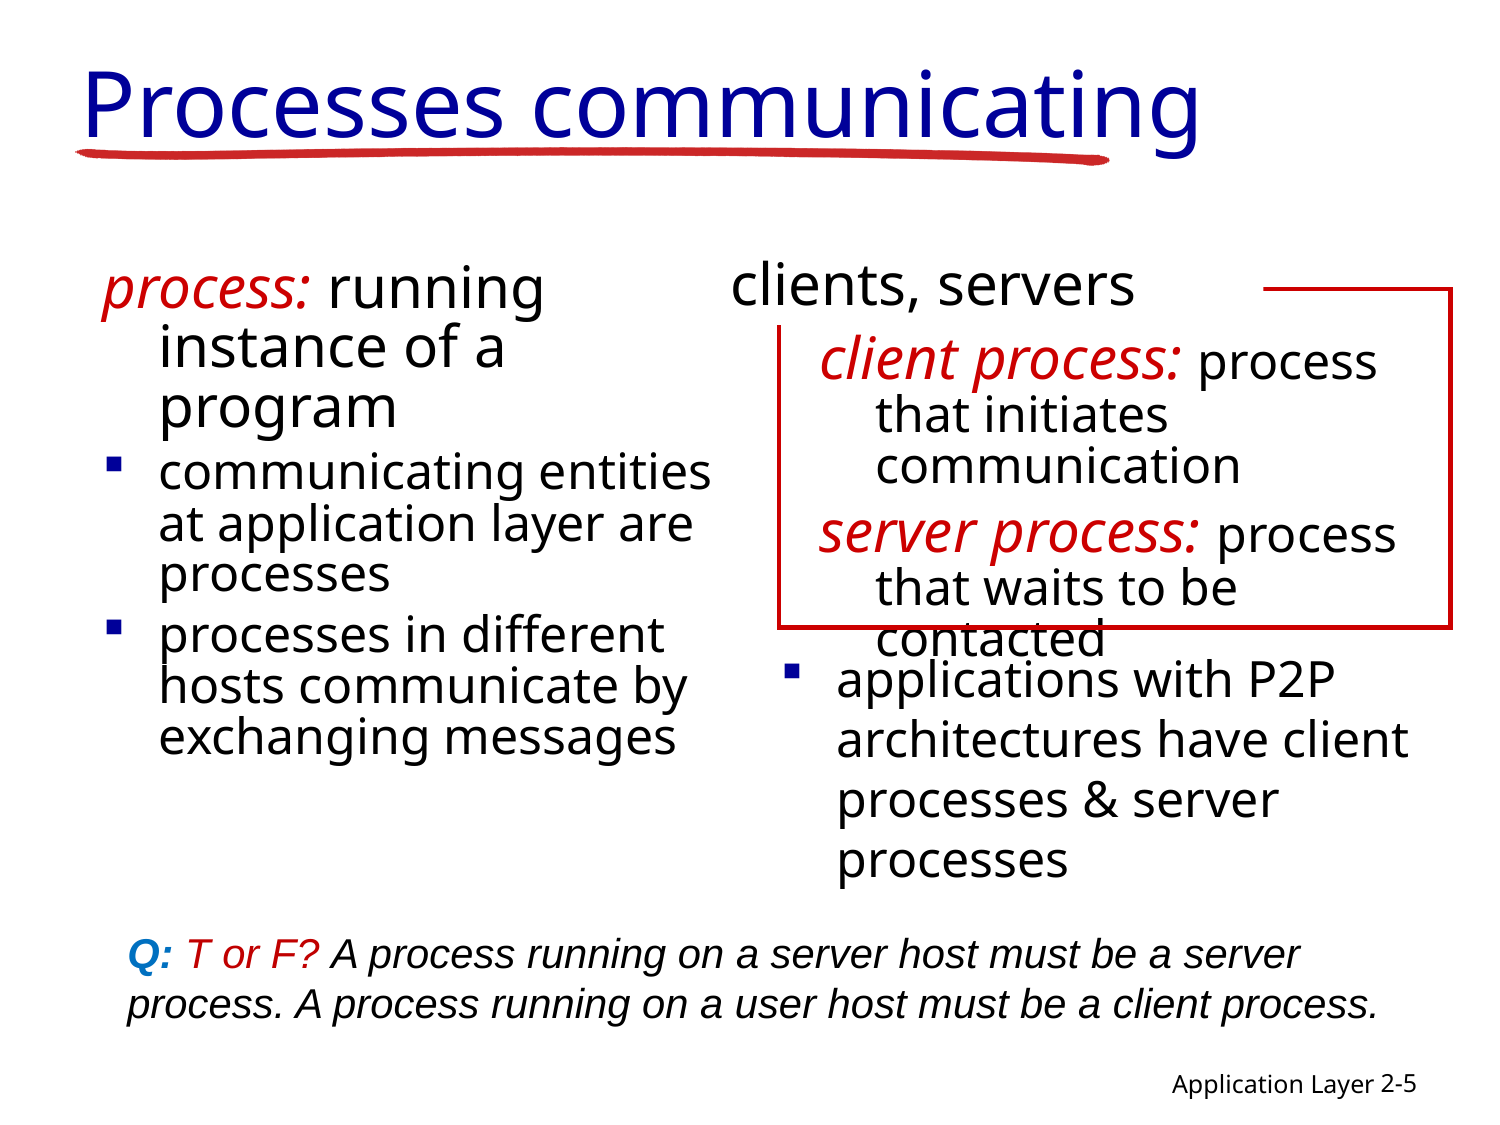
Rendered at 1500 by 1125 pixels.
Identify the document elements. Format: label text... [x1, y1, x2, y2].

picture [71, 141, 1122, 171]
list process: running instance of a program communicating entities at application layer are processes processes in different hosts communicate by exchanging messages [87, 253, 742, 1016]
footer Application Layer [914, 1060, 1391, 1109]
list client process: process that initiates communication server process: process that waits to be contacted [804, 628, 1430, 639]
text_box [779, 289, 1451, 628]
text_box applications with P2P architectures have client processes & server processes [765, 639, 1467, 942]
slide_number 2-5 [1365, 1059, 1477, 1106]
title Processes communicating [65, 30, 1341, 173]
text_box clients, servers [715, 240, 1264, 325]
text_box Q: T or F? A process running on a server host must be a server process. A process running on a user host must be a client process. [112, 919, 1451, 1035]
